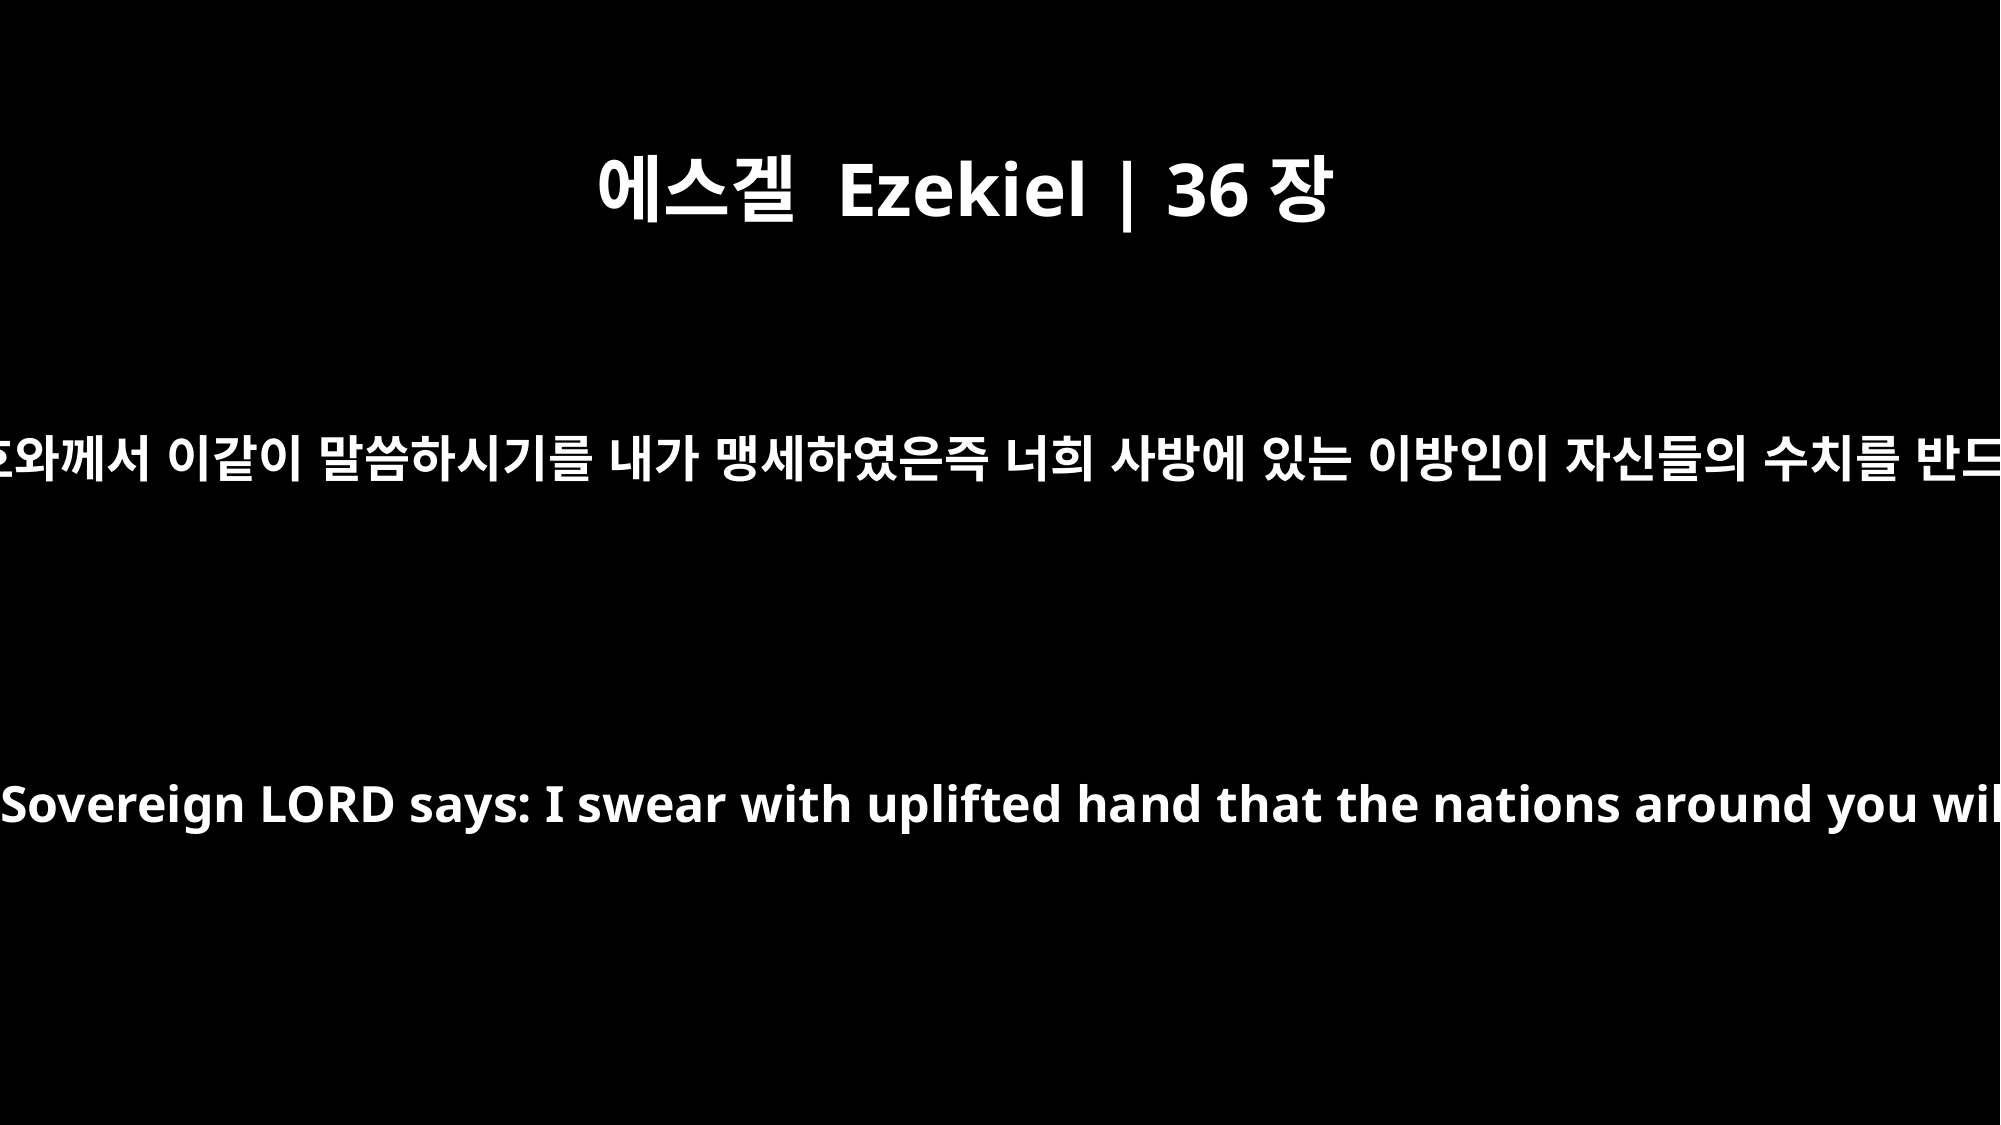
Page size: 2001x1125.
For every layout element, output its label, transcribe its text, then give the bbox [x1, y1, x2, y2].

text_box 에스겔 Ezekiel | 36장 [581, 136, 1351, 239]
text_box 7 그러므로 주 여호와께서 이같이 말씀하시기를 내가 맹세하였은즉 너희 사방에 있는 이방인이 자신들의 수치를 반드시 당하리라 [0, 359, 2000, 495]
text_box Therefore this is what the Sovereign LORD says: I swear with uplifted hand that the nations around you will also suffer scorn. [0, 764, 2000, 840]
